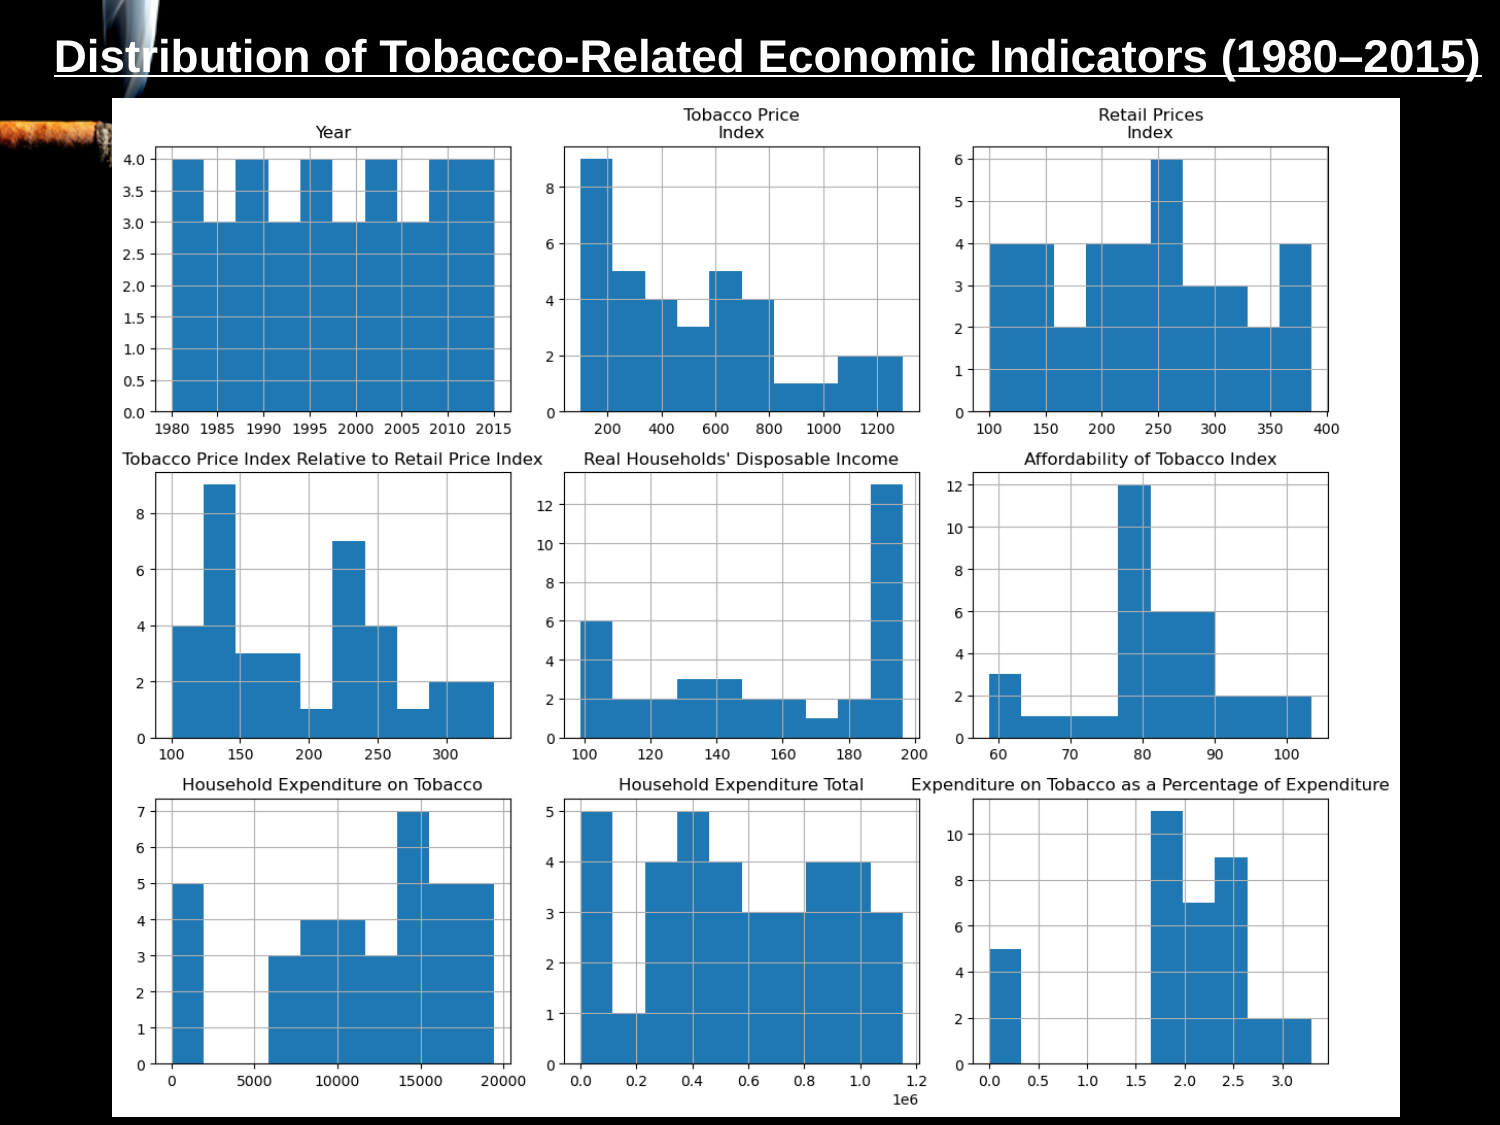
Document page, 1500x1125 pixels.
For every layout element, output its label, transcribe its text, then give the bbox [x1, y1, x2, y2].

picture [0, 0, 1500, 1125]
text_box Distribution of Tobacco-Related Economic Indicators (1980–2015) [17, 19, 1500, 89]
